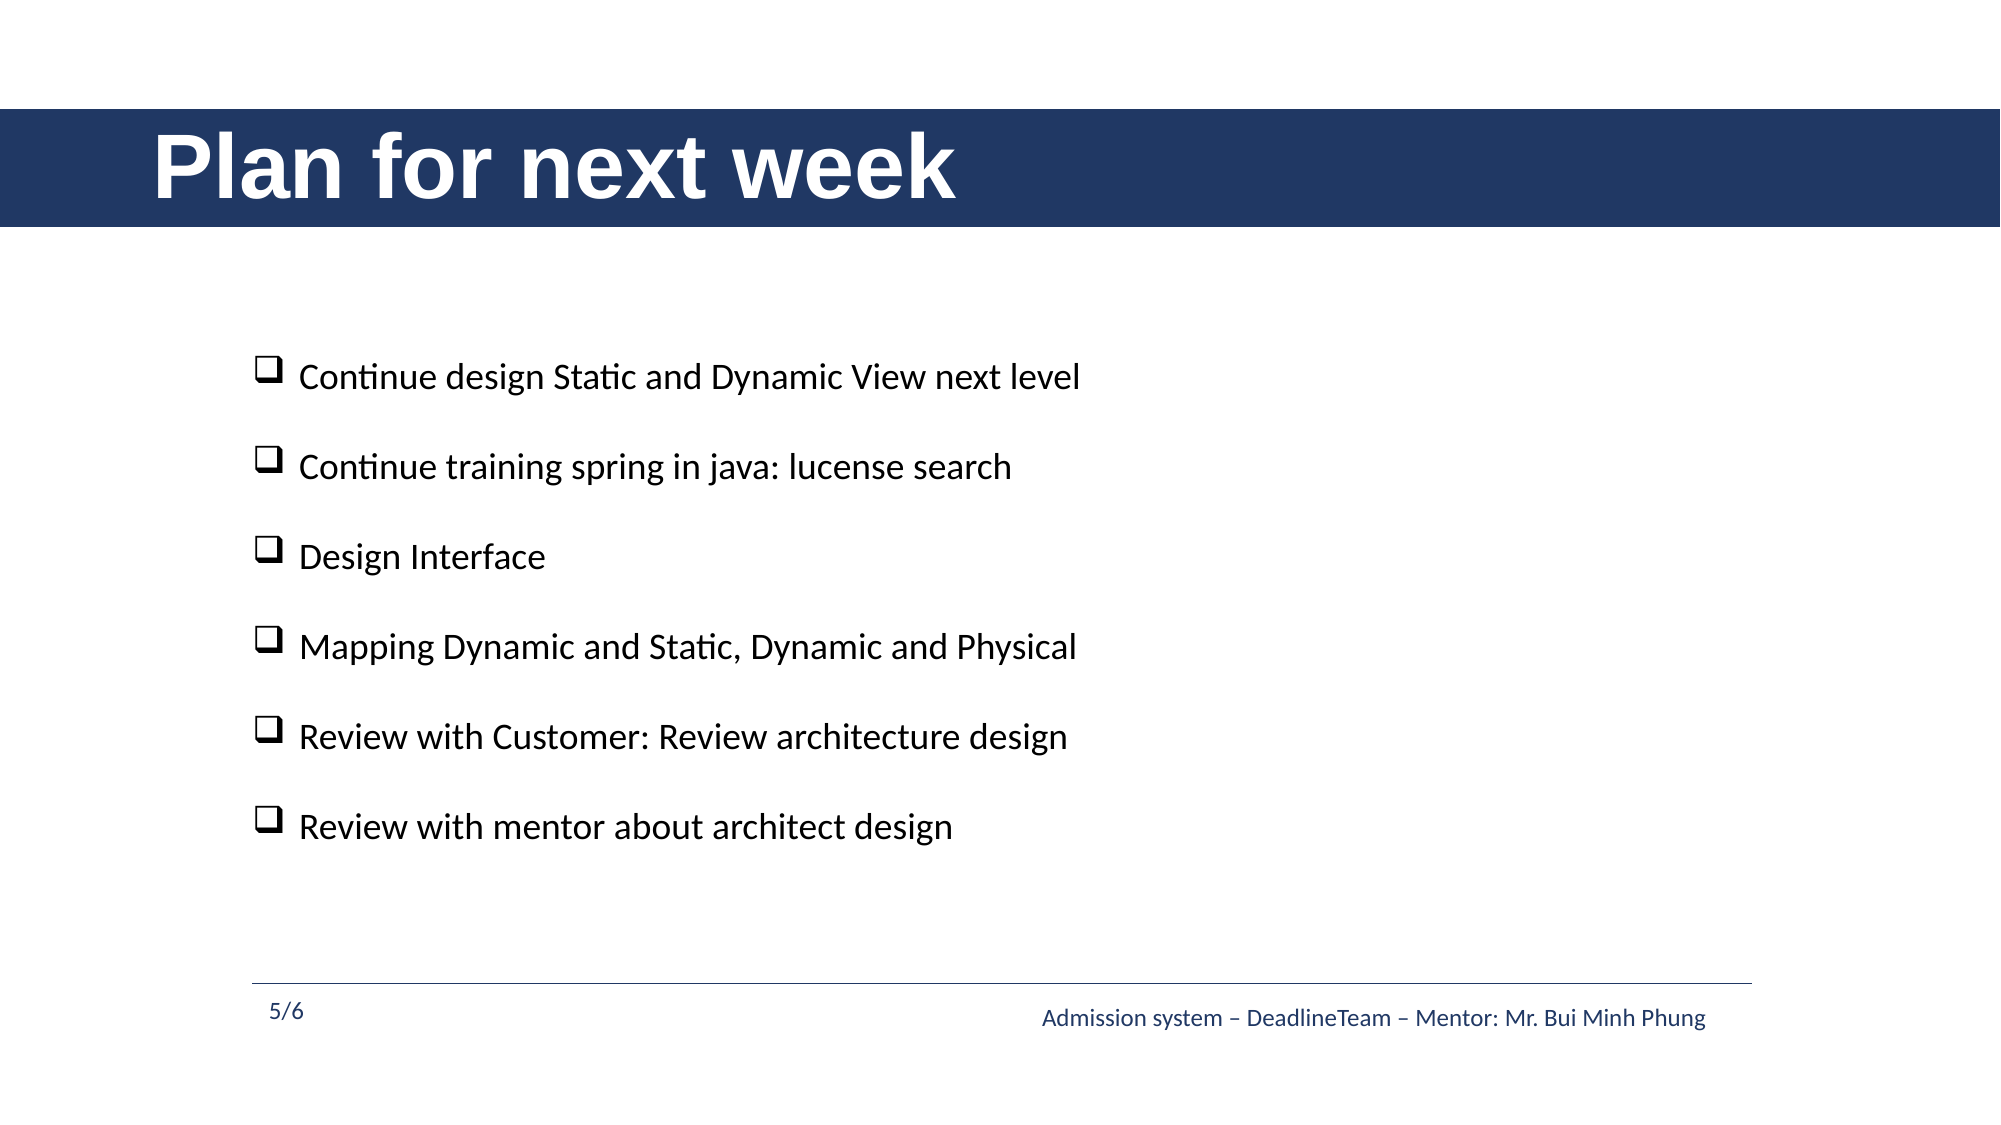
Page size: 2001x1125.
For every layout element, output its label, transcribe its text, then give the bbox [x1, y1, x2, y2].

text_box Continue design Static and Dynamic View next level Continue training spring in java: lucense search Design Interface Mapping Dynamic and Static, Dynamic and Physical Review with Customer: Review architecture design Review with mentor about architect design [237, 344, 1548, 900]
text_box 5/6 [254, 987, 328, 1033]
title Plan for next week [137, 59, 1863, 278]
text_box Admission system – DeadlineTeam – Mentor: Mr. Bui Minh Phung [1027, 994, 1723, 1040]
text_box [312, 724, 343, 785]
text_box [0, 109, 137, 227]
text_box [1863, 109, 2000, 227]
